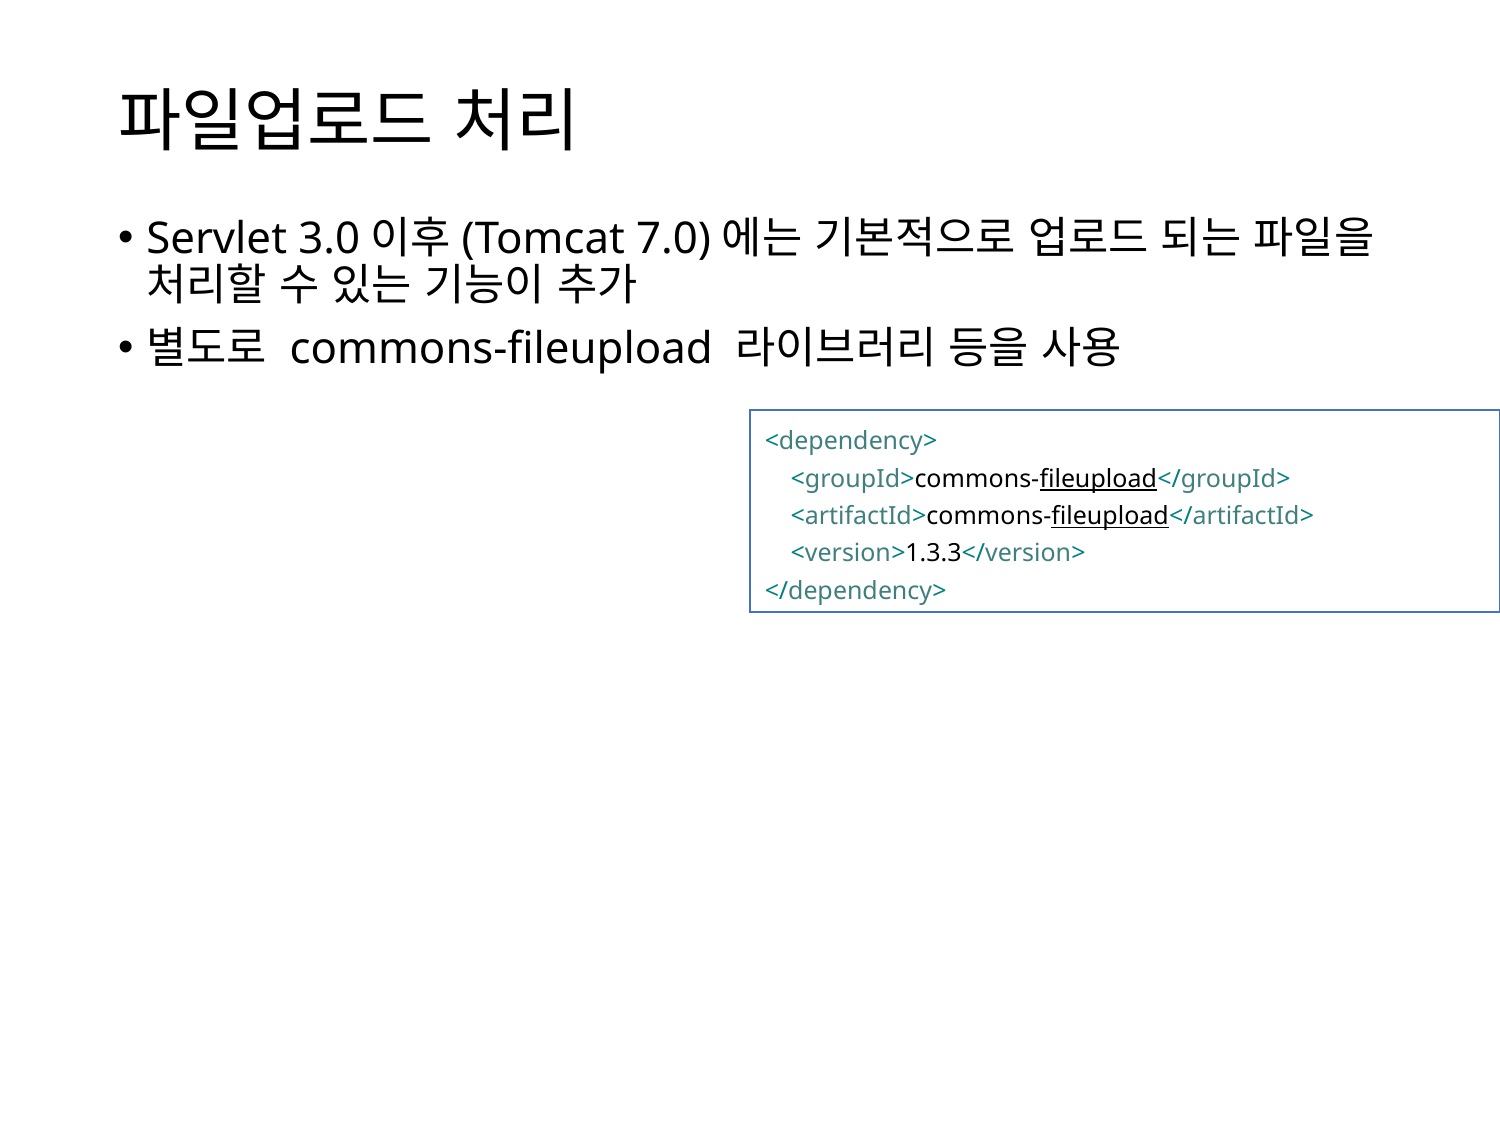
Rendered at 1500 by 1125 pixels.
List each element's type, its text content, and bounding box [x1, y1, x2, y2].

text_box <dependency> <groupId>commons-fileupload</groupId> <artifactId>commons-fileupload</artifactId> <version>1.3.3</version> </dependency> [749, 409, 1500, 613]
title 파일업로드 처리 [103, 59, 1397, 188]
list Servlet 3.0이후(Tomcat 7.0)에는 기본적으로 업로드 되는 파일을 처리할 수 있는 기능이 추가 별도로 commons-fileupload 라이브러리 등을 사용 [103, 208, 1397, 1014]
